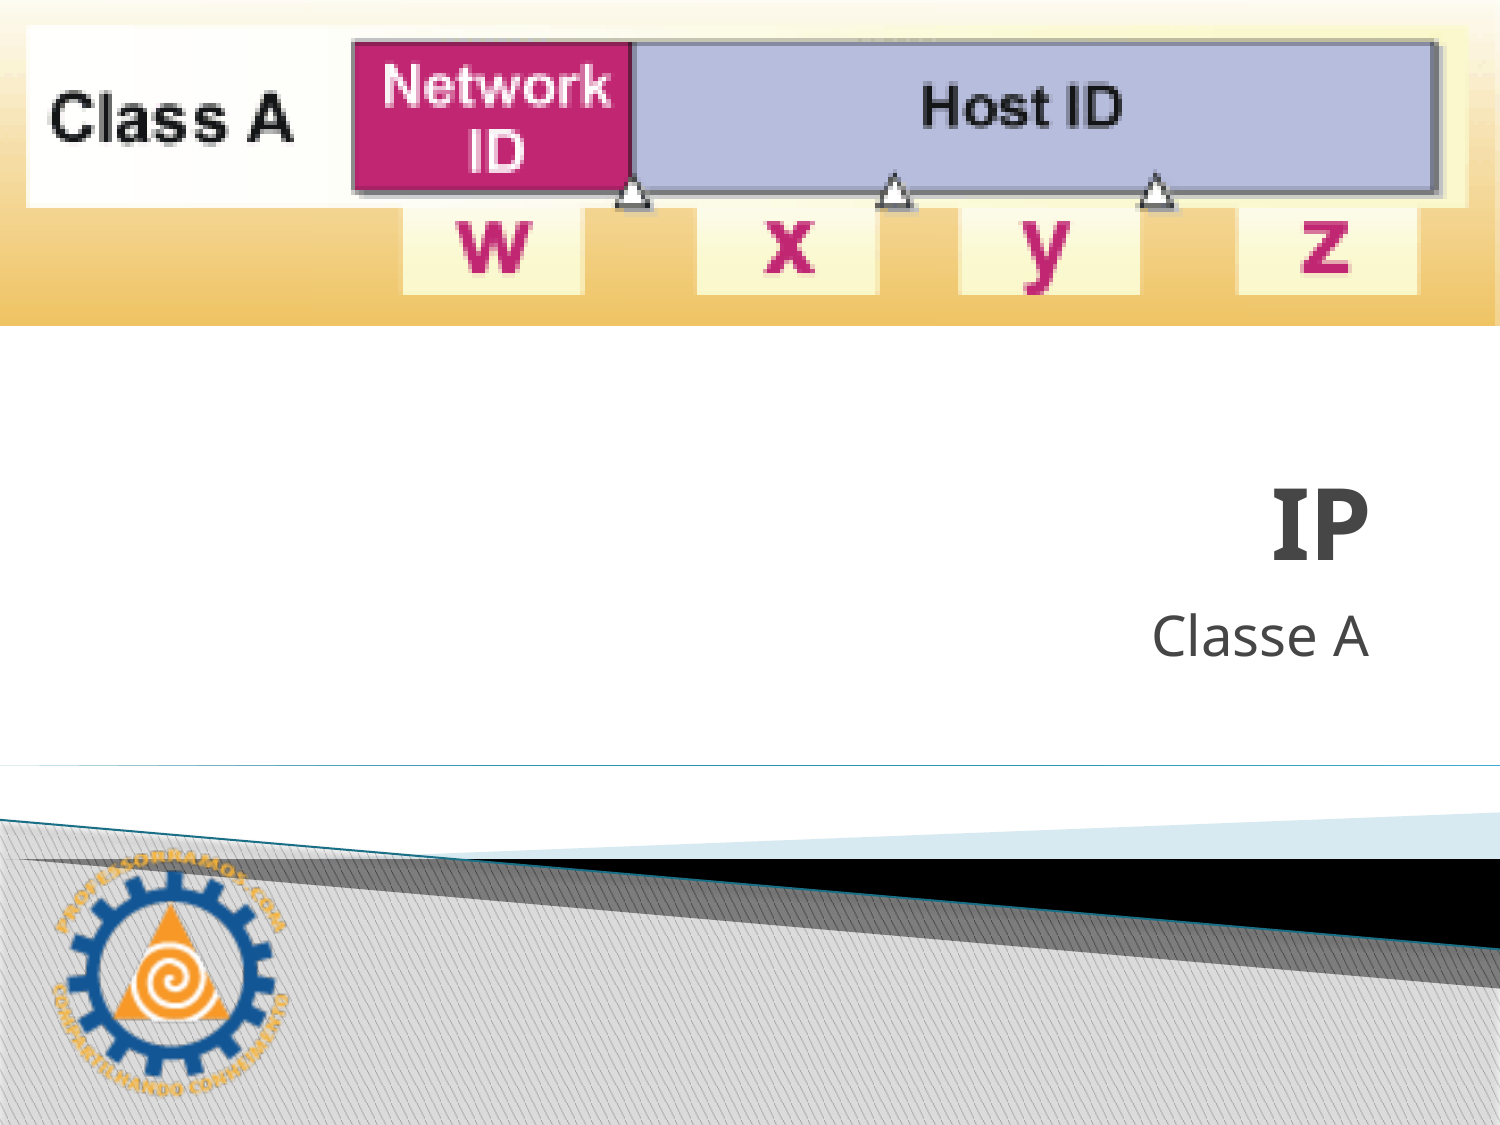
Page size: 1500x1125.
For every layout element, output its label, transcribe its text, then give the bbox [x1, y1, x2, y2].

title IP [112, 337, 1388, 588]
picture [0, 810, 1500, 1125]
picture [0, 0, 1500, 326]
subtitle Classe A [112, 592, 1388, 790]
